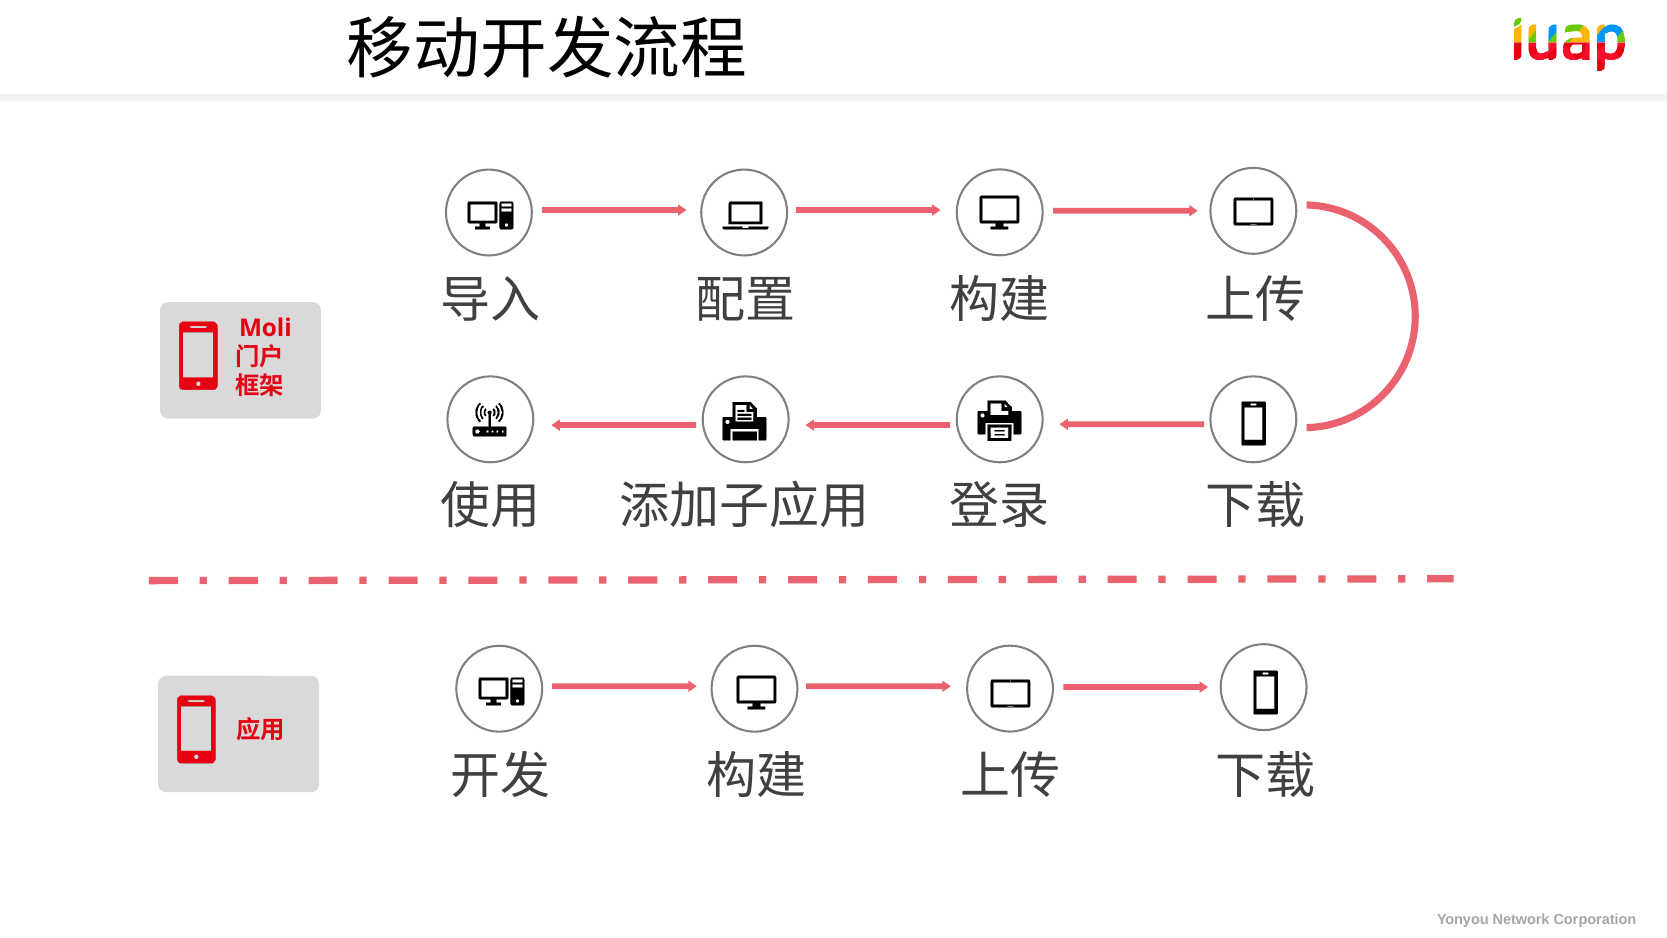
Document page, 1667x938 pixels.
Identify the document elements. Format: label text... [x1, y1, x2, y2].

text_box 移动开发流程 [27, 0, 1067, 89]
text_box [411, 167, 1420, 543]
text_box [148, 675, 320, 793]
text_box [150, 301, 322, 419]
picture [1470, 0, 1667, 88]
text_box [422, 643, 1344, 784]
